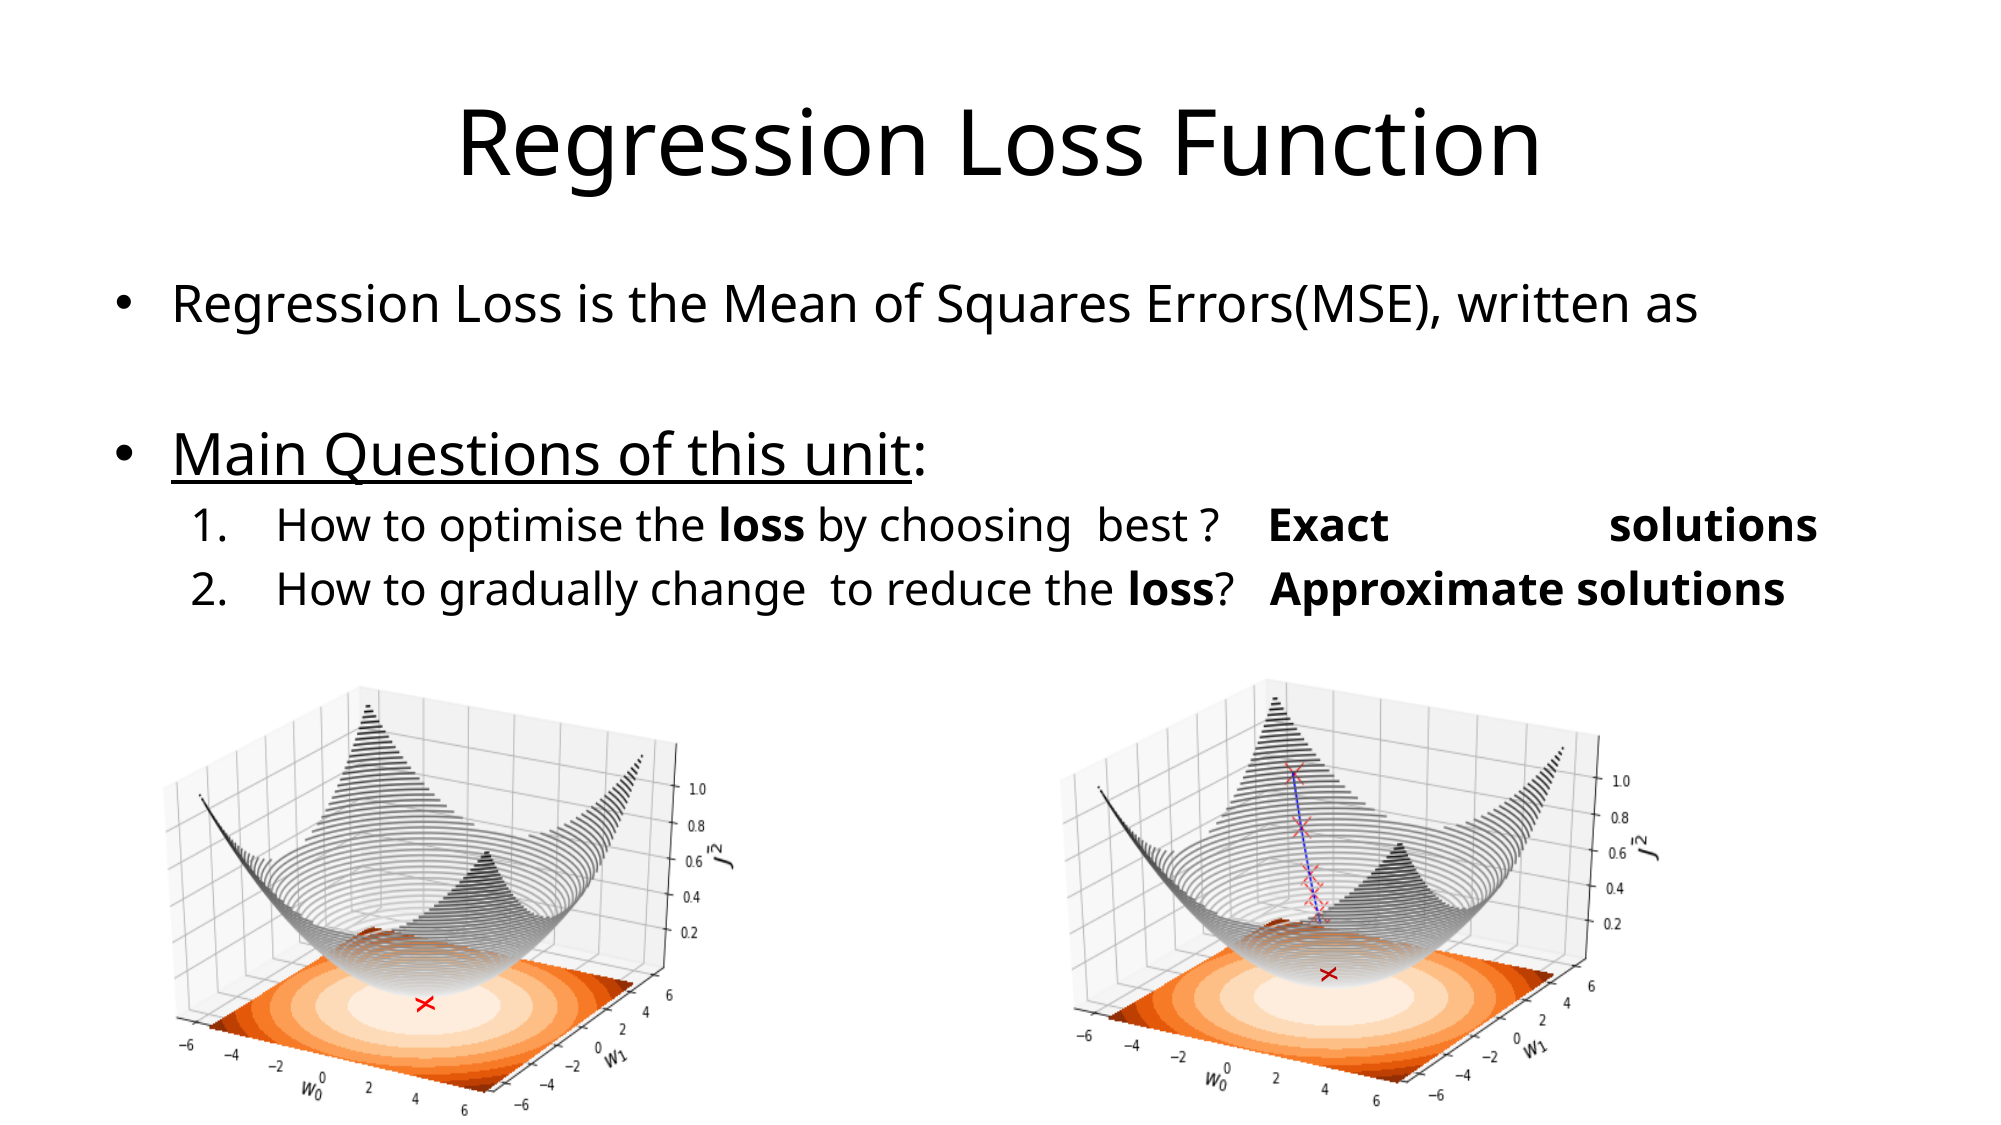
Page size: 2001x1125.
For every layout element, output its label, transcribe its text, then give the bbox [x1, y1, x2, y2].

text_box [161, 680, 742, 1124]
title Regression Loss Function [99, 45, 1900, 233]
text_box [1046, 674, 1665, 1118]
